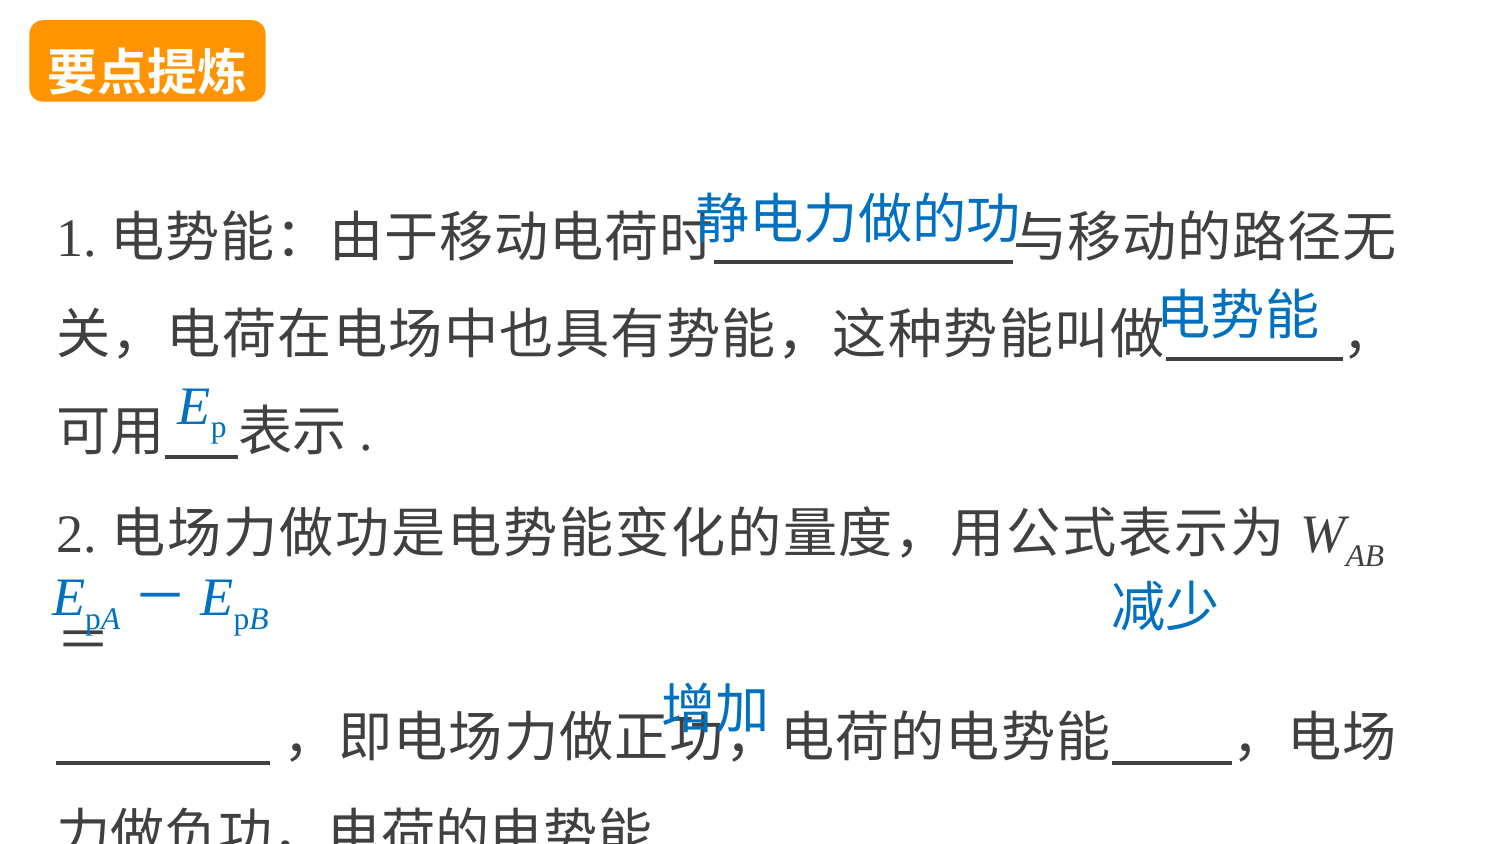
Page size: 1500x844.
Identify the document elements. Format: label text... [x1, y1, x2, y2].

text_box EpA－EpB [37, 554, 284, 643]
text_box 电势能 [1141, 272, 1335, 353]
text_box Ep [162, 362, 242, 452]
text_box 要点提炼 [27, 18, 268, 104]
text_box 增加 [646, 667, 785, 748]
text_box 静电力做的功 [680, 176, 1036, 257]
text_box 1.电势能：由于移动电荷时 与移动的路径无关，电荷在电场中也具有势能，这种势能叫做 ，可用 表示. 2.电场力做功是电势能变化的量度，用公式表示为WAB＝ ，即电场力做正功，电荷的电势能 ，电场力做负功，电荷的电势能 . [41, 161, 1412, 844]
text_box 减少 [1096, 564, 1235, 645]
